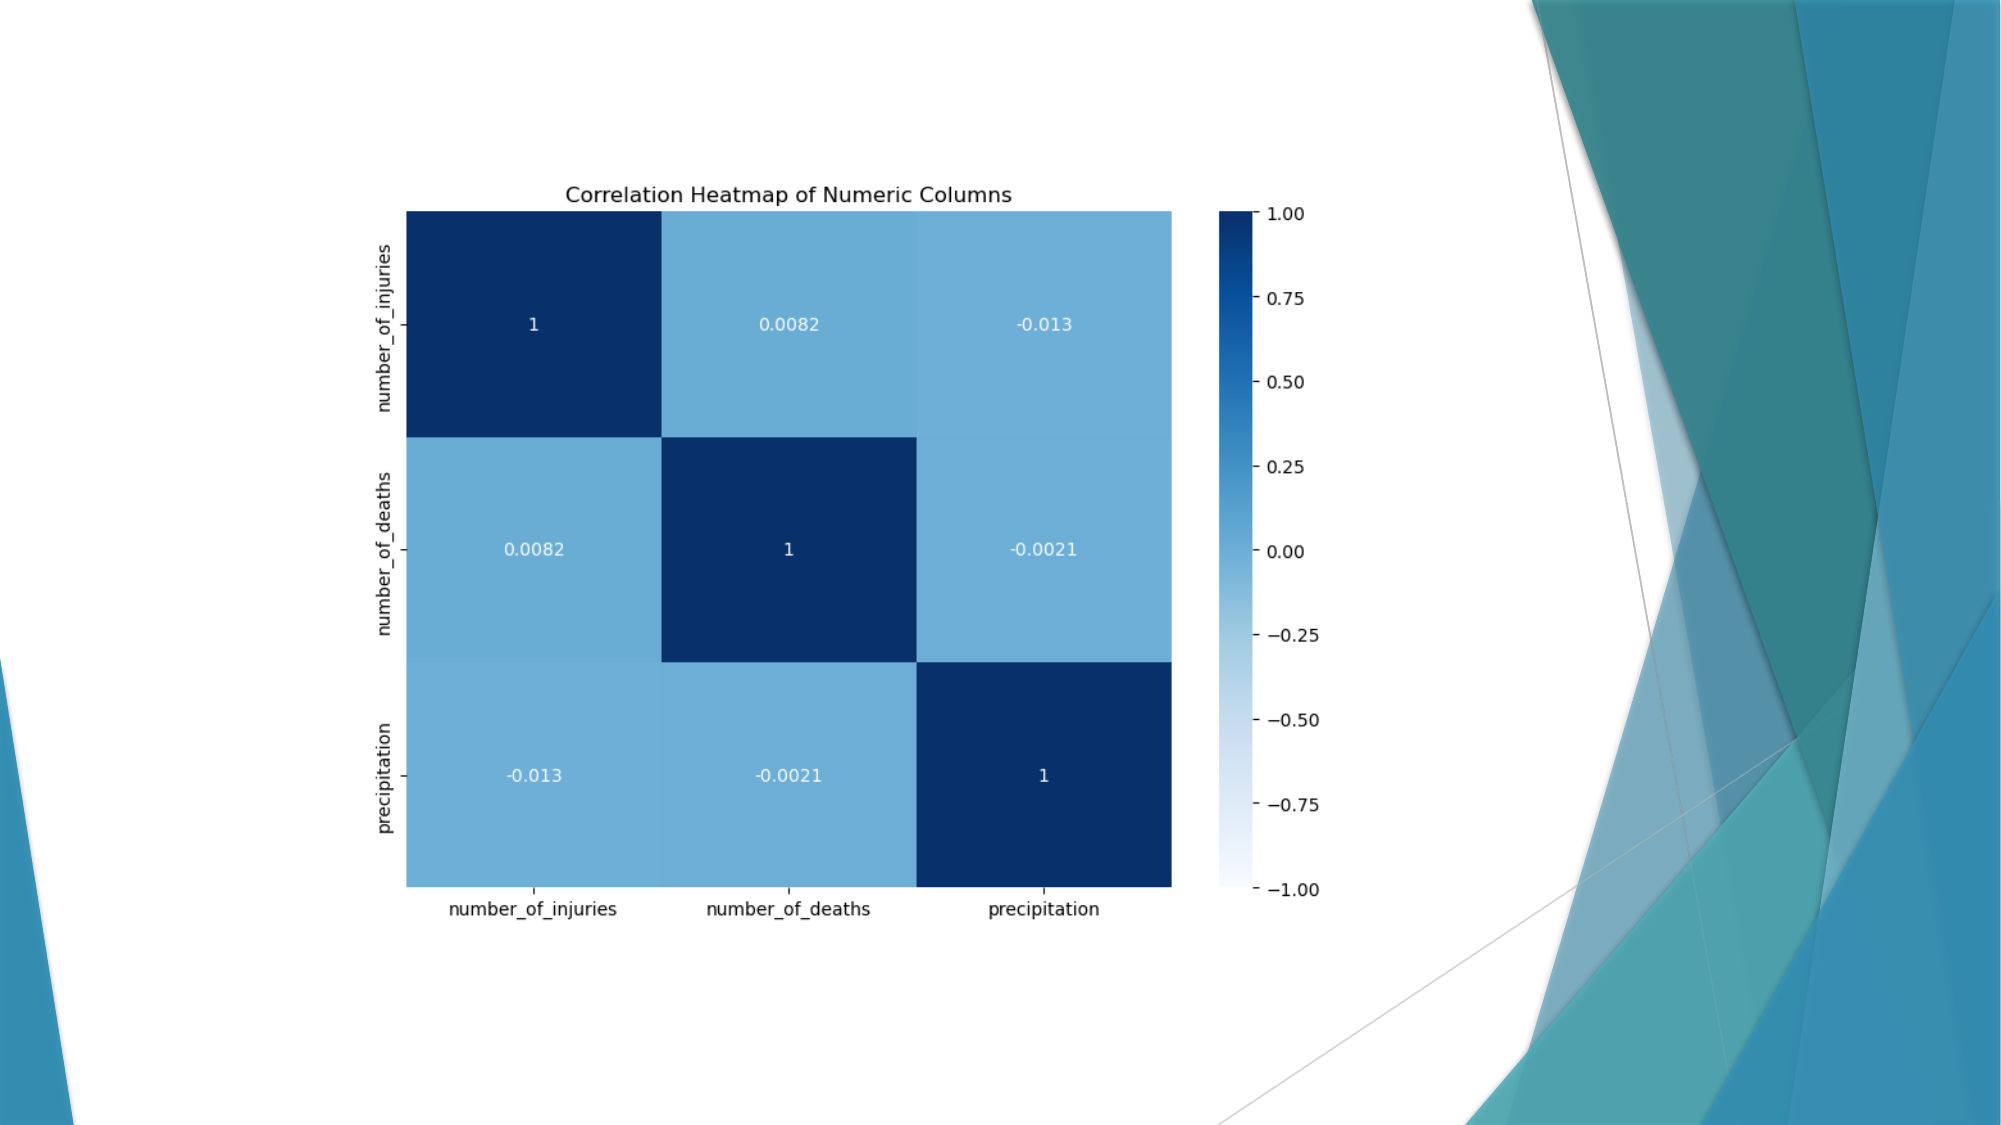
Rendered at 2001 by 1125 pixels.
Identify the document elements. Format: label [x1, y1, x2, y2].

picture [362, 174, 1333, 931]
text_box [0, 0, 2000, 1125]
